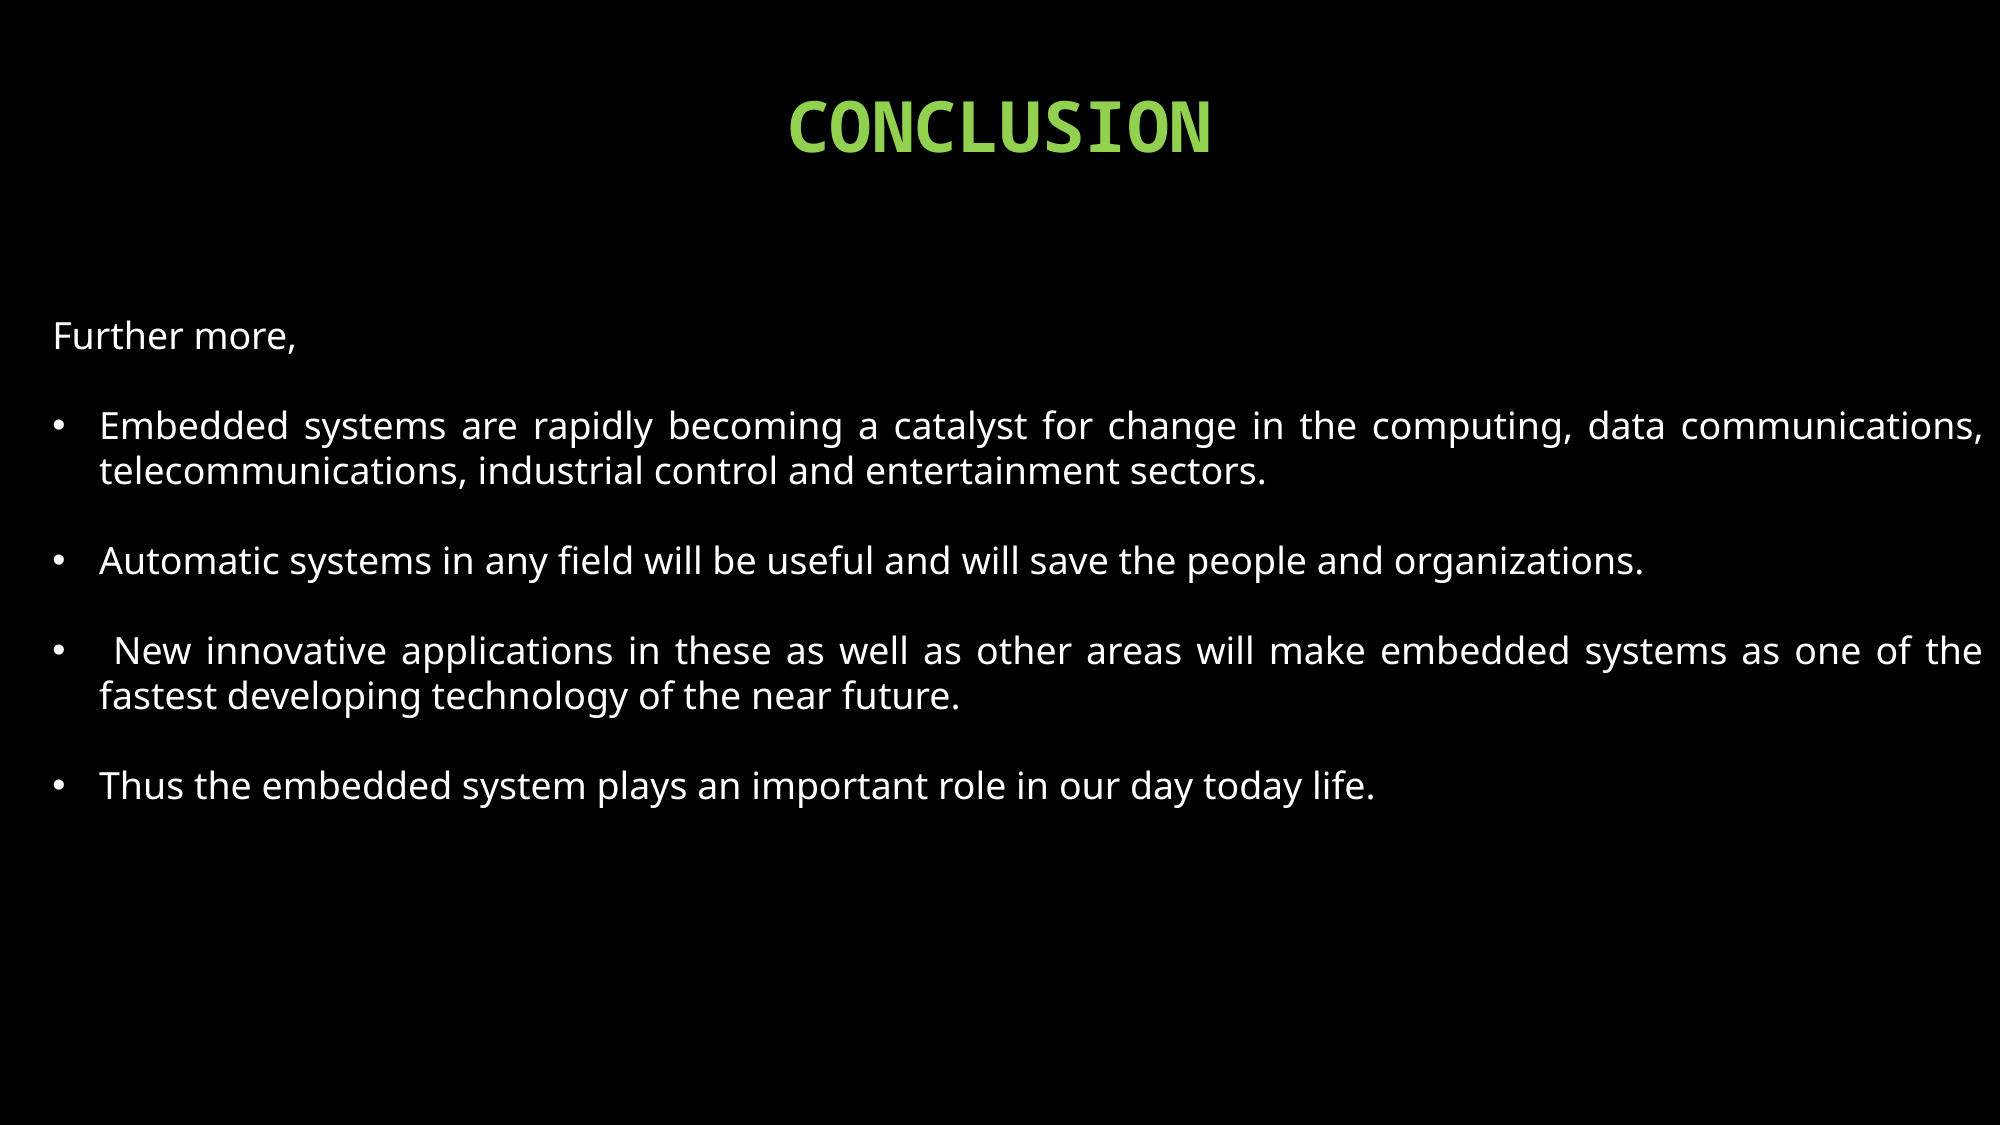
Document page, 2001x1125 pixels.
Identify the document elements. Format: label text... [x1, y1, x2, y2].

title CONCLUSION [249, 50, 1750, 175]
text_box Further more, Embedded systems are rapidly becoming a catalyst for change in the computing, data communications, telecommunications, industrial control and entertainment sectors. Automatic systems in any field will be useful and will save the people and organizations. New innovative applications in these as well as other areas will make embedded systems as one of the fastest developing technology of the near future. Thus the embedded system plays an important role in our day today life. [37, 304, 2000, 815]
